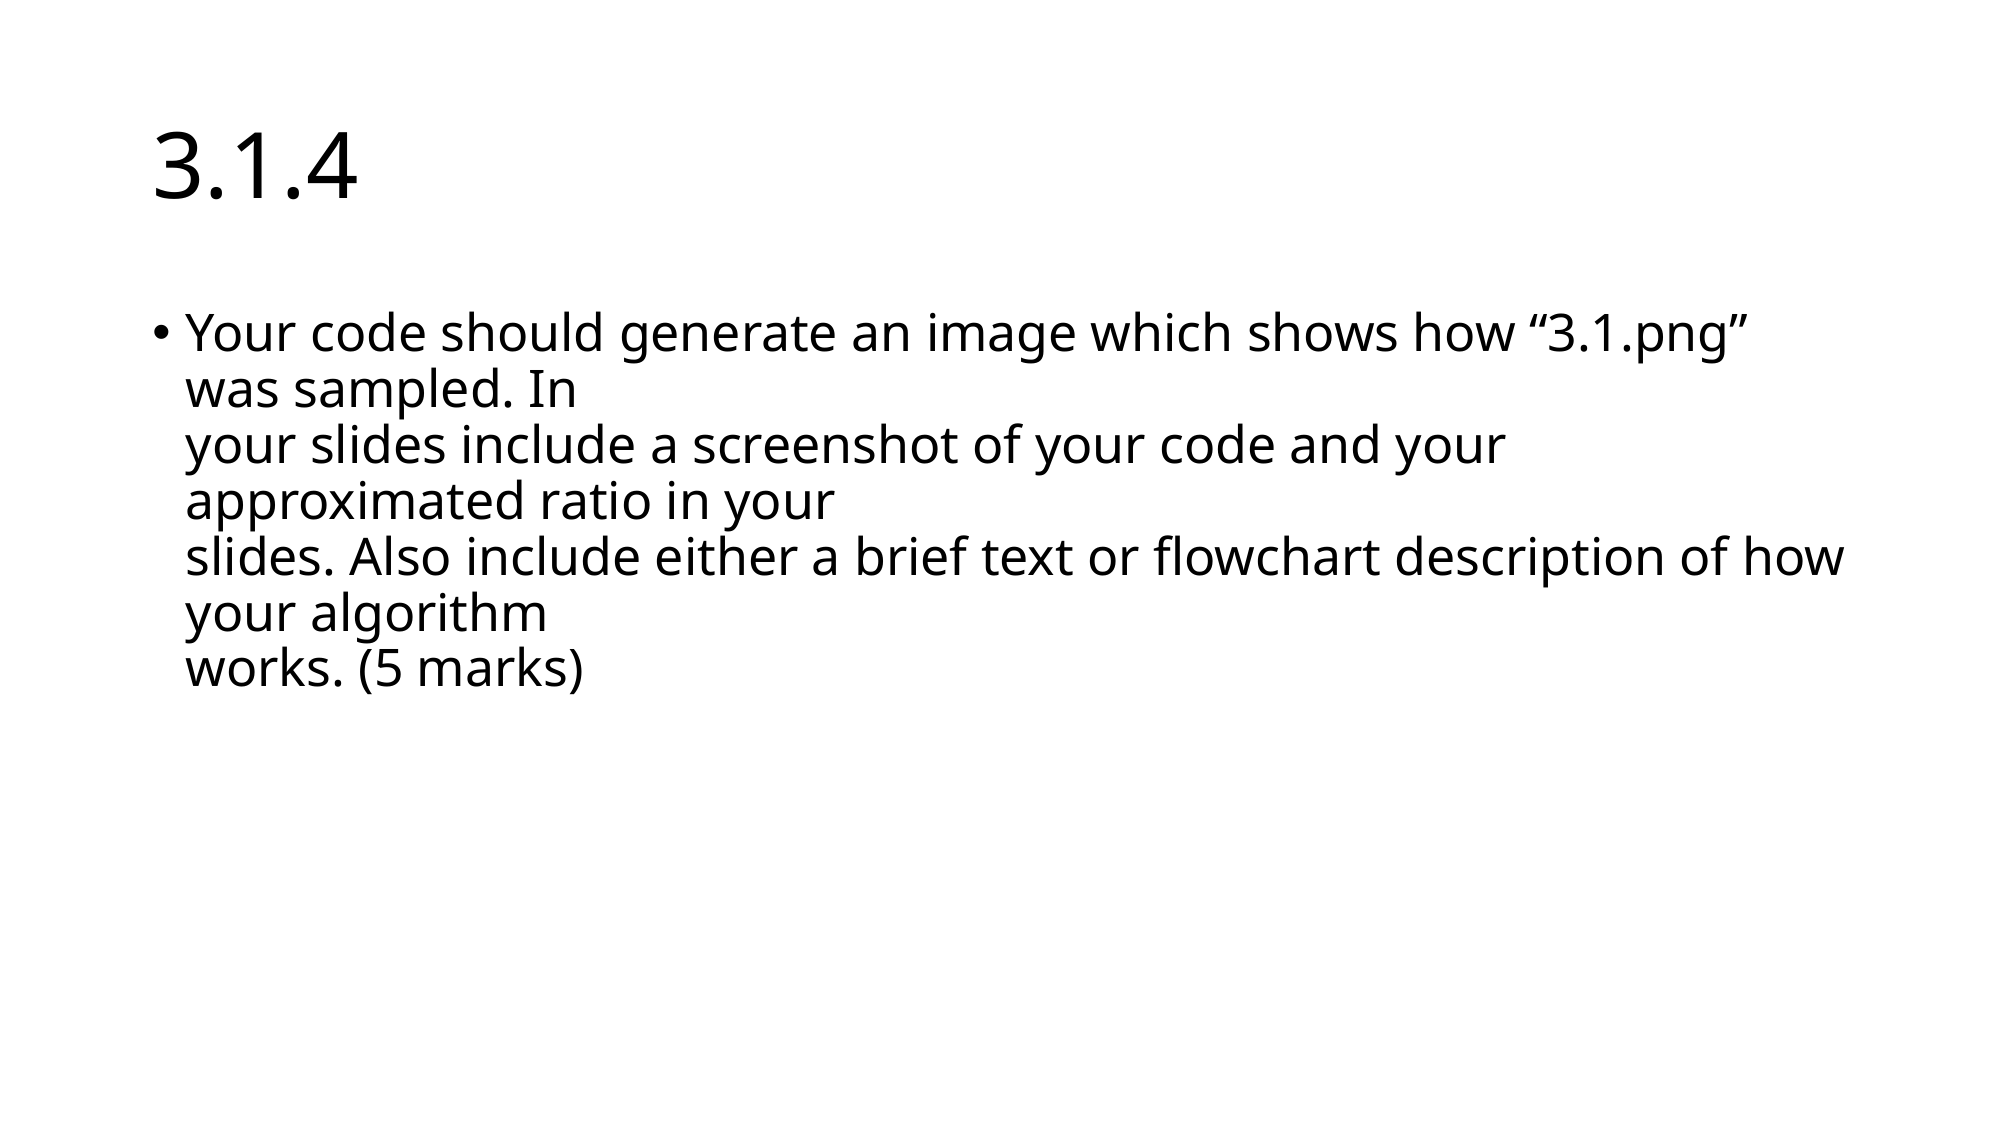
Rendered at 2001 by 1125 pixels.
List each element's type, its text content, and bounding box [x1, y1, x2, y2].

title 3.1.4 [137, 59, 1863, 278]
list Your code should generate an image which shows how “3.1.png” was sampled. In your slides include a screenshot of your code and your approximated ratio in your slides. Also include either a brief text or flowchart description of how your algorithm works. (5 marks) [137, 299, 1863, 1014]
